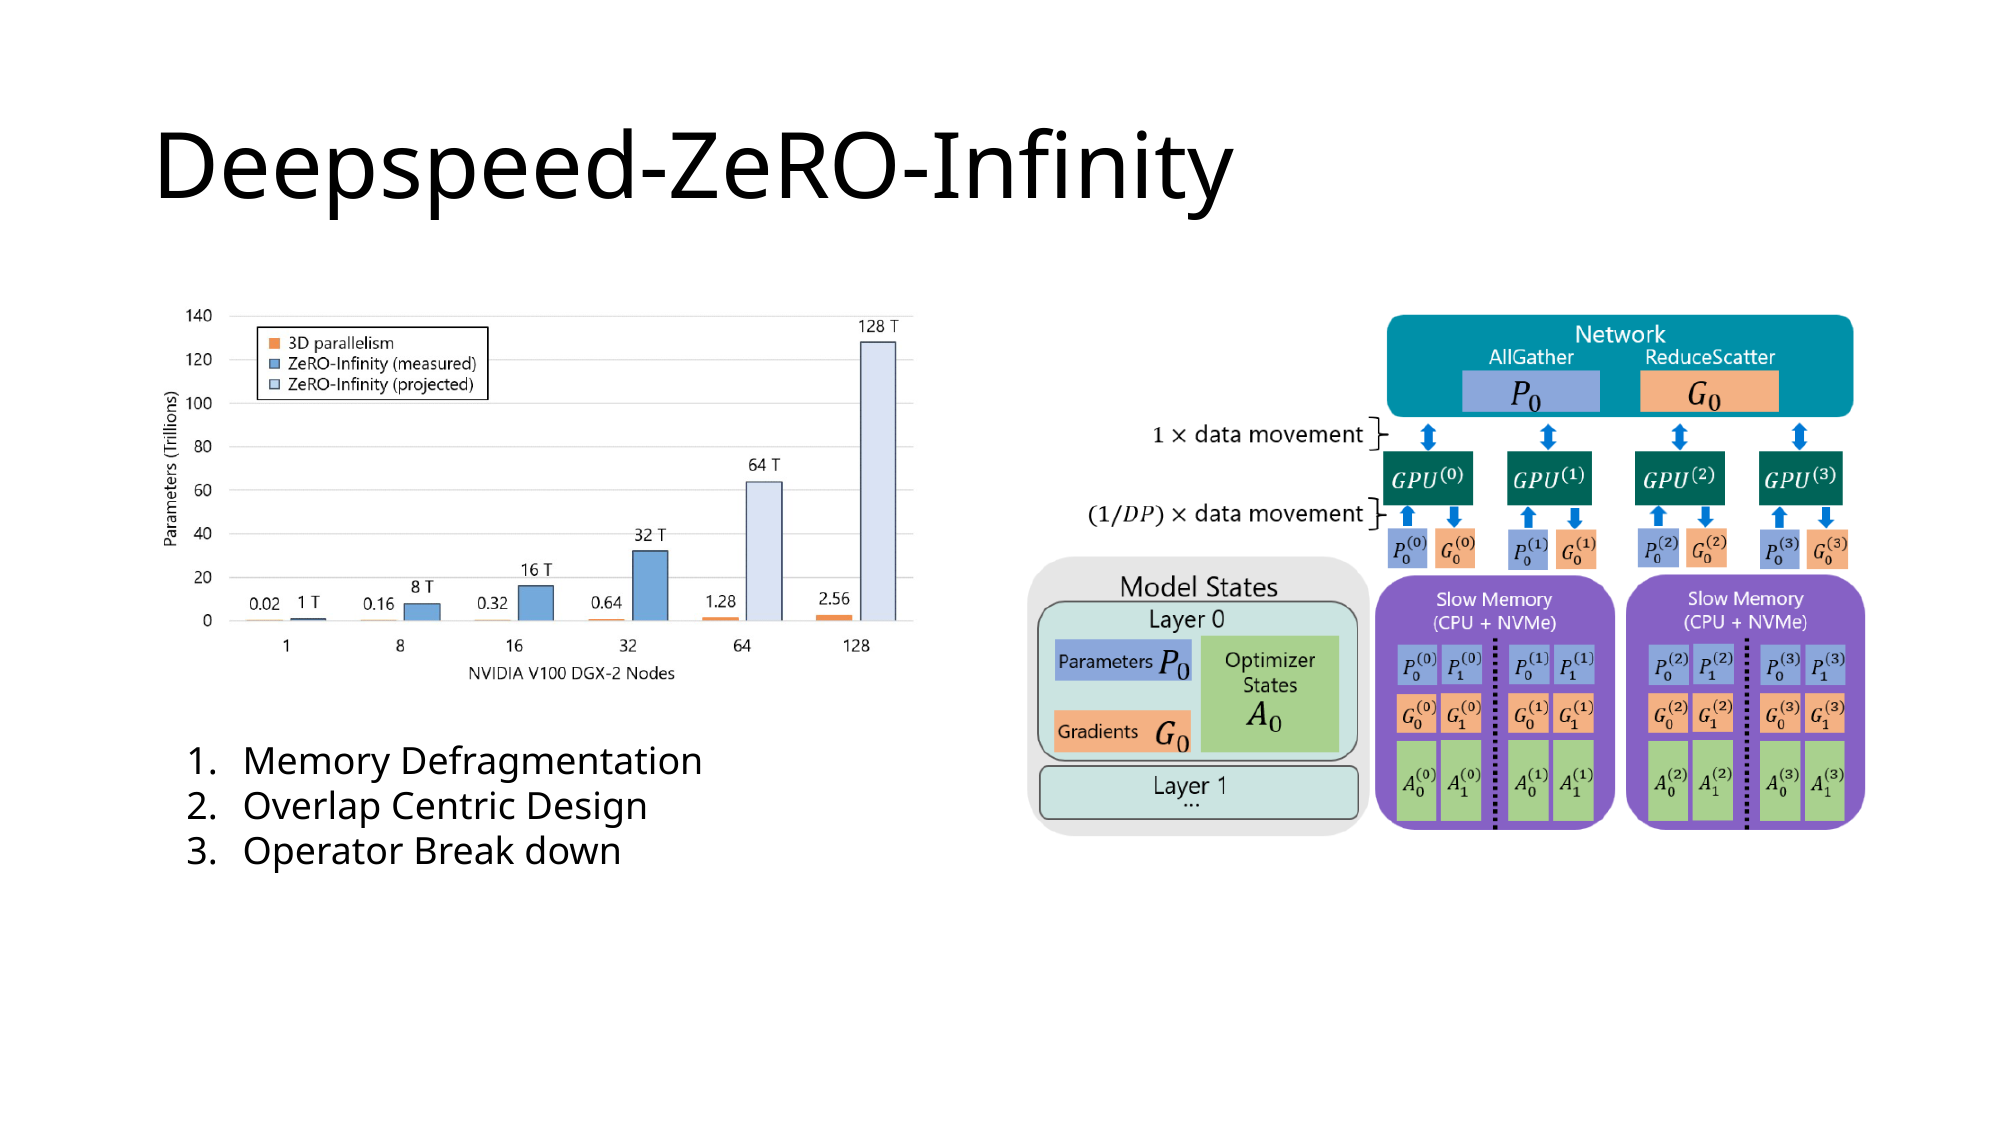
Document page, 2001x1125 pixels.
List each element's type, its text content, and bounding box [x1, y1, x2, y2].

picture [999, 260, 1884, 865]
text_box Memory Defragmentation Overlap Centric Design Operator Break down [171, 729, 1172, 880]
title Deepspeed-ZeRO-Infinity [137, 59, 1863, 278]
picture [137, 277, 965, 695]
